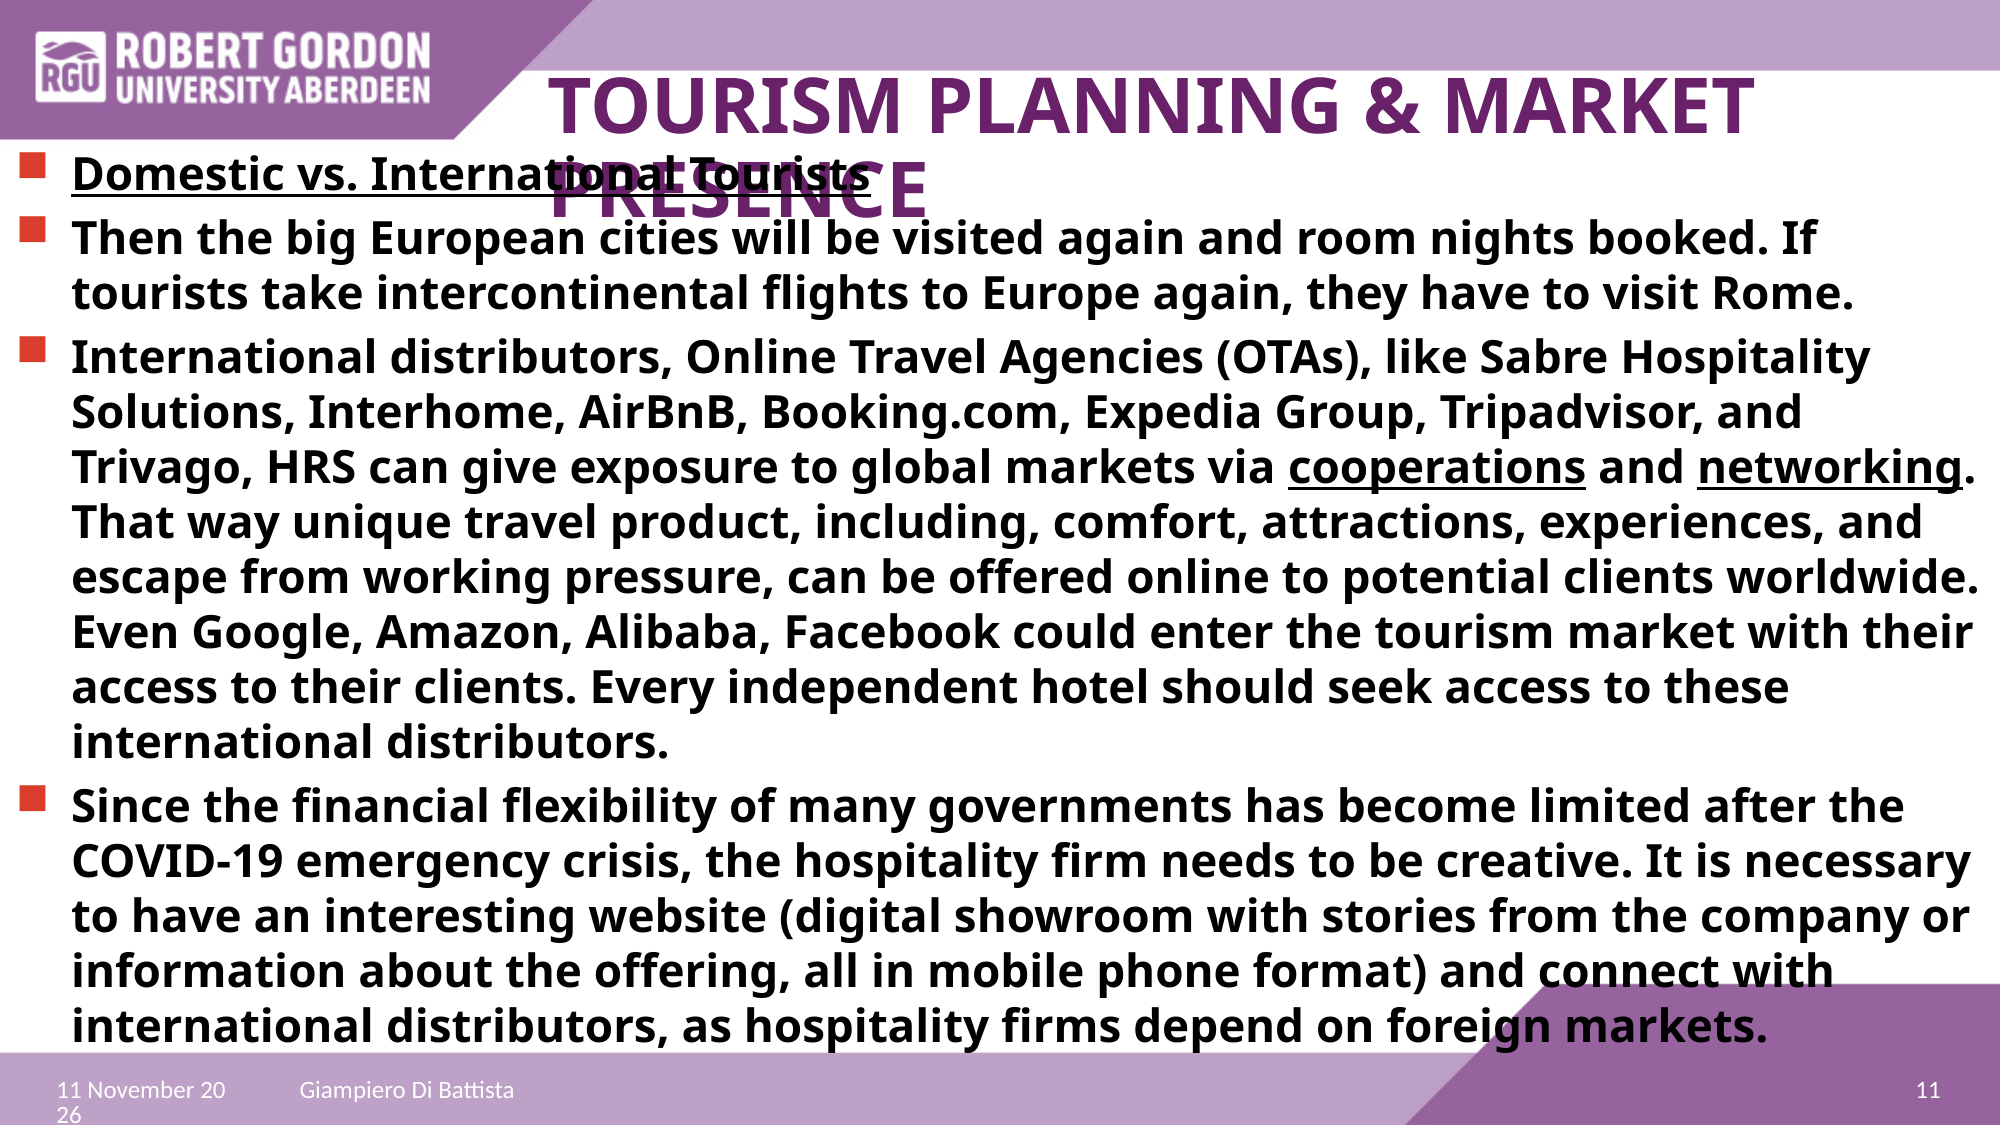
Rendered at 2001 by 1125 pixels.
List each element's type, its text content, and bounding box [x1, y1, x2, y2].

footer Giampiero Di Battista [284, 1058, 1330, 1119]
text_box TOURISM PLANNING & MARKET PRESENCE [532, 60, 2000, 137]
picture [0, 0, 2000, 137]
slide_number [41, 1058, 250, 1119]
text_box Domestic vs. International Tourists Then the big European cities will be visited again and room nights booked. If tourists take intercontinental flights to Europe again, they have to visit Rome. International distributors, Online Travel Agencies (OTAs), like Sabre Hospitality Solutions, Interhome, AirBnB, Booking.com, Expedia Group, Tripadvisor, and Trivago, HRS can give exposure to global markets via cooperations and networking. That way unique travel product, including, comfort, attractions, experiences, and escape from working pressure, can be offered online to potential clients worldwide. Even Google, Amazon, Alibaba, Facebook could enter the tourism market with their access to their clients. Every independent hotel should seek access to these international distributors. Since the financial flexibility of many governments has become limited after the COVID-19 emergency crisis, the hospitality firm needs to be creative. It is necessary to have an interesting website (digital showroom with stories from the company or information about the offering, all in mobile phone format) and connect with international distributors, as hospitality firms depend on foreign markets. [0, 137, 2000, 880]
picture [0, 880, 2000, 1125]
slide_number 11 [1412, 1058, 1956, 1119]
